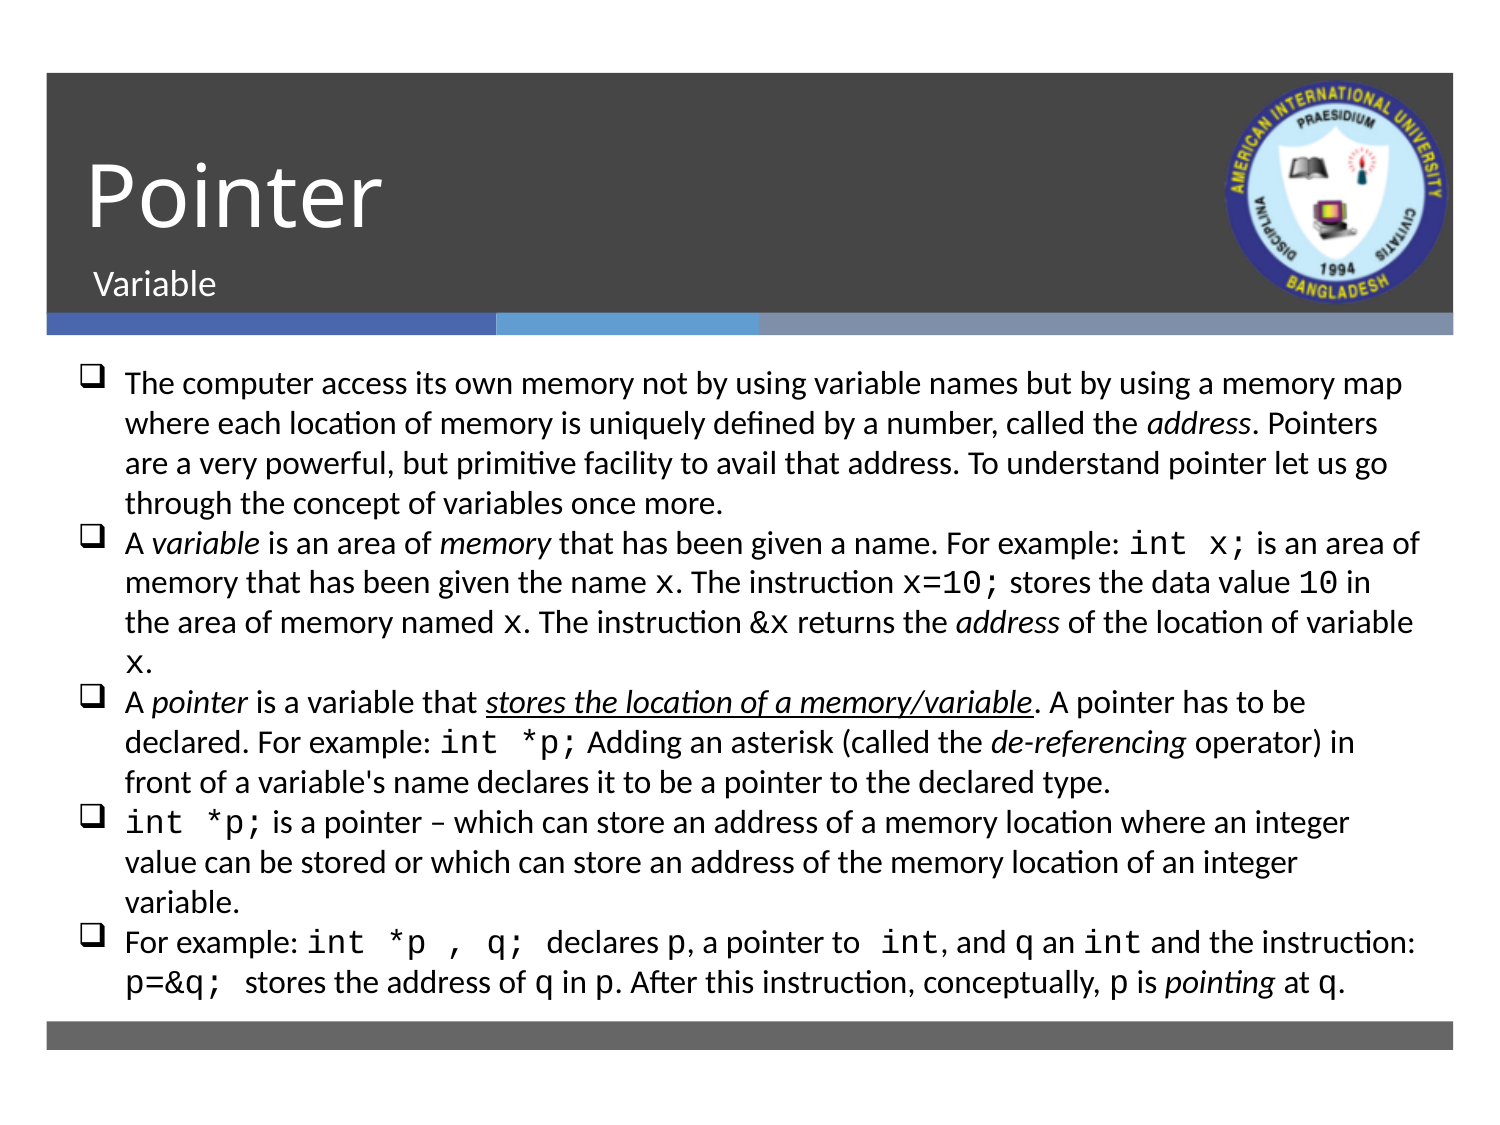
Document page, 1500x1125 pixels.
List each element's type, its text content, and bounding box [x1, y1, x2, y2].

subtitle Variable [78, 251, 927, 331]
title Pointer [69, 73, 1351, 253]
text_box The computer access its own memory not by using variable names but by using a memory map where each location of memory is uniquely defined by a number, called the address. Pointers are a very powerful, but primitive facility to avail that address. To understand pointer let us go through the concept of variables once more. A variable is an area of memory that has been given a name. For example: int x; is an area of memory that has been given the name x. The instruction x=10; stores the data value 10 in the area of memory named x. The instruction &x returns the address of the location of variable x. A pointer is a variable that stores the location of a memory/variable. A pointer has to be declared. For example: int *p; Adding an asterisk (called the de-referencing operator) in front of a variable's name declares it to be a pointer to the declared type. int *p; is a pointer – which can store an address of a memory location where an integer value can be stored or which can store an address of the memory location of an integer variable. For example: int *p , q; declares p, a pointer to int, and q an int and the instruction: p=&q; stores the address of q in p. After this instruction, conceptually, p is pointing at q. [63, 353, 1436, 1008]
picture [1220, 75, 1454, 310]
